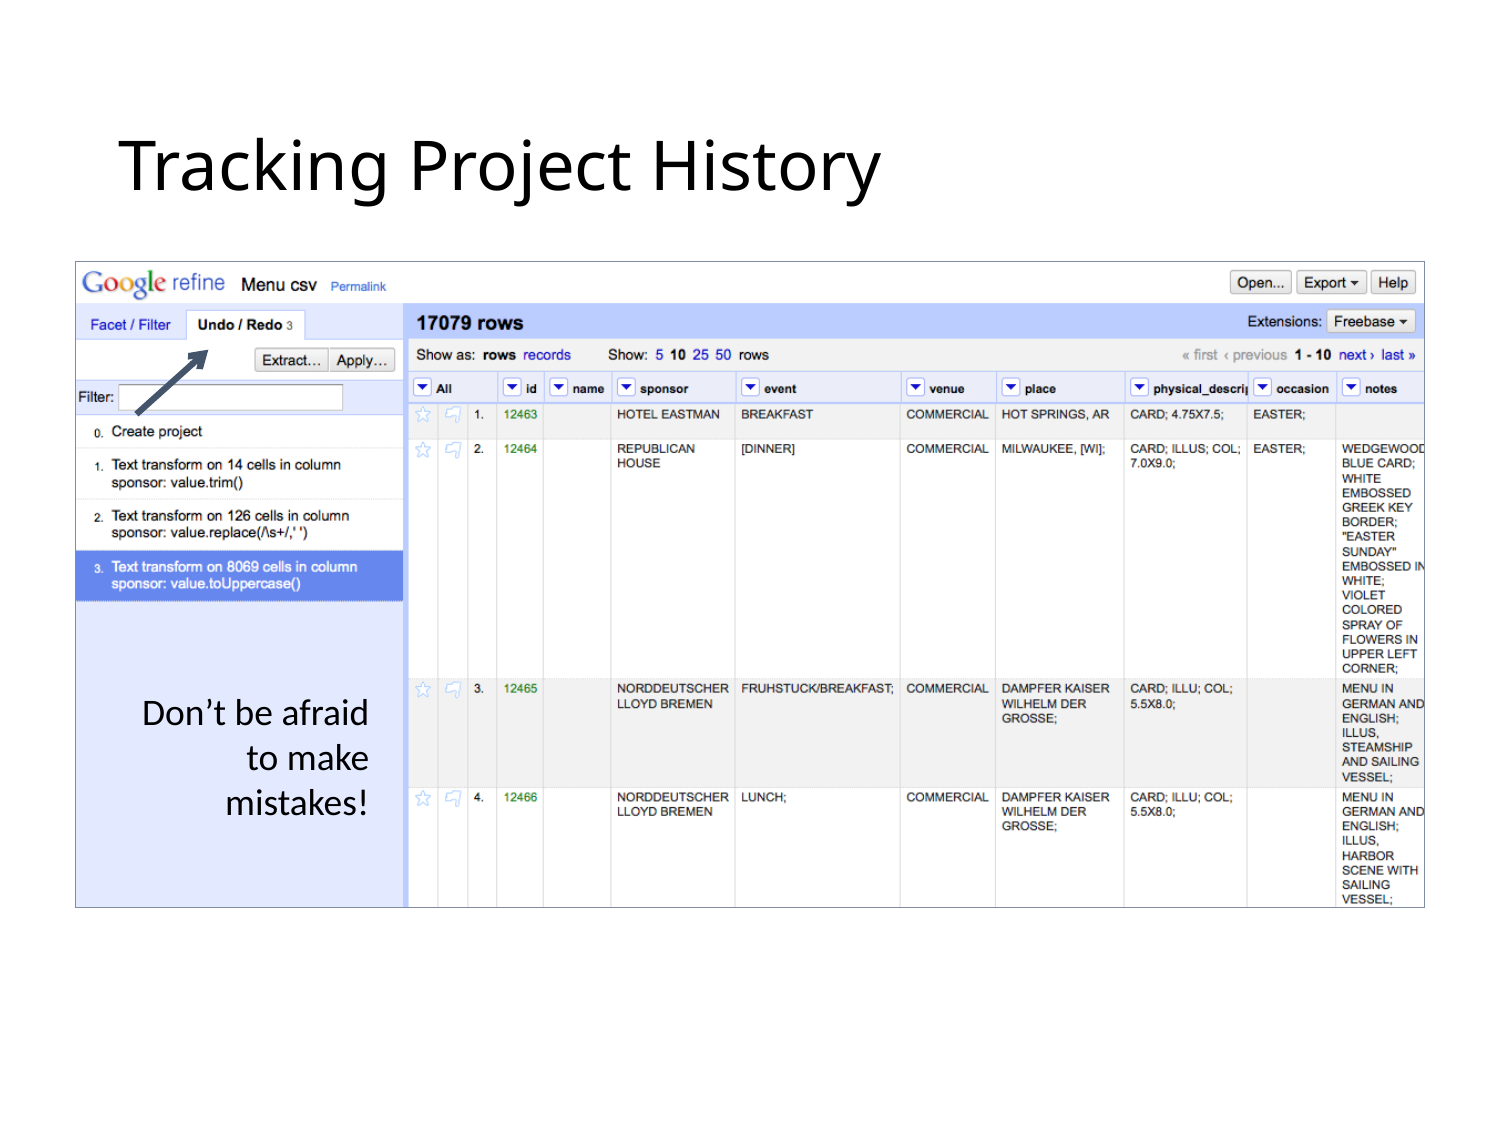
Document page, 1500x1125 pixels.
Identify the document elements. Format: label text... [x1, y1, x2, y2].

title Tracking Project History [103, 59, 1397, 261]
picture [74, 261, 1425, 908]
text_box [136, 349, 209, 415]
